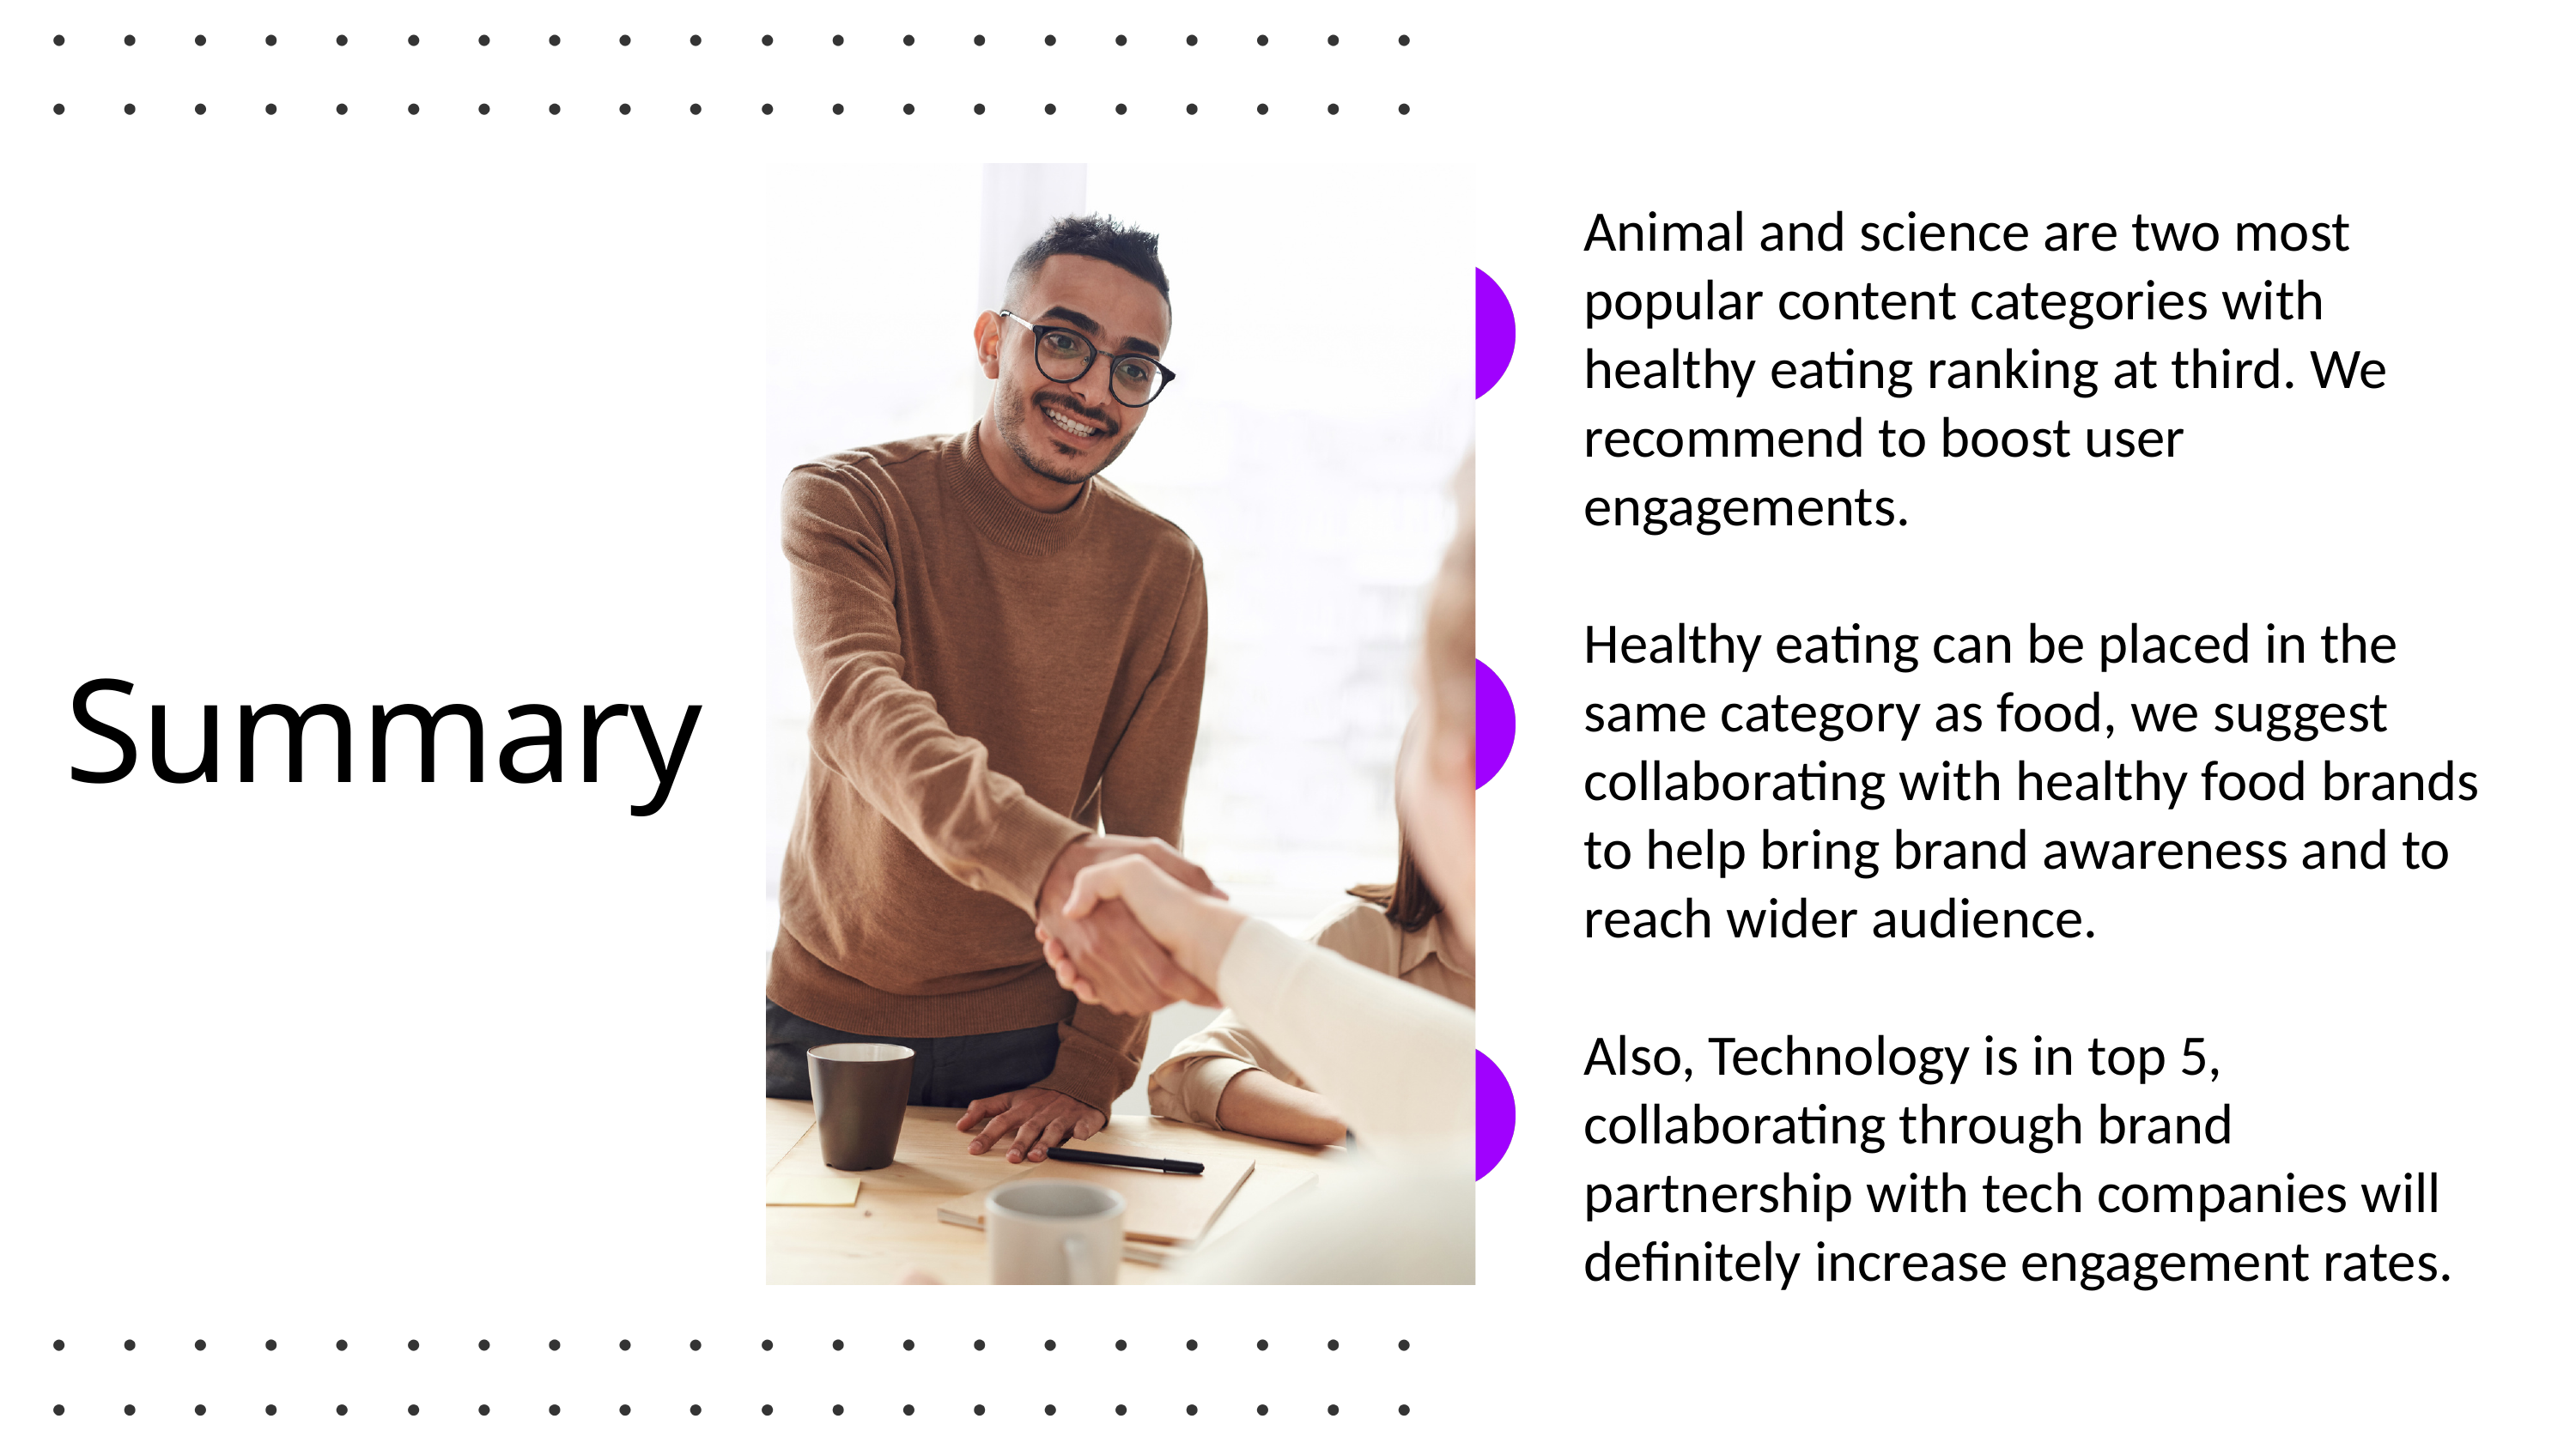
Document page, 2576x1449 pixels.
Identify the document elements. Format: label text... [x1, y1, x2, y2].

text_box Summary [64, 639, 727, 811]
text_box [1631, 980, 2432, 1104]
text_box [1631, 221, 2432, 345]
text_box Animal and science are two most popular content categories with healthy eating ranking at third. We recommend to boost user engagements. Healthy eating can be placed in the same category as food, we suggest collaborating with healthy food brands to help bring brand awareness and to reach wider audience. Also, Technology is in top 5, collaborating through brand partnership with tech companies will definitely increase engagement rates. [1571, 187, 2515, 1299]
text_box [46, 0, 1414, 118]
picture [765, 163, 1562, 1286]
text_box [46, 1335, 1414, 1449]
